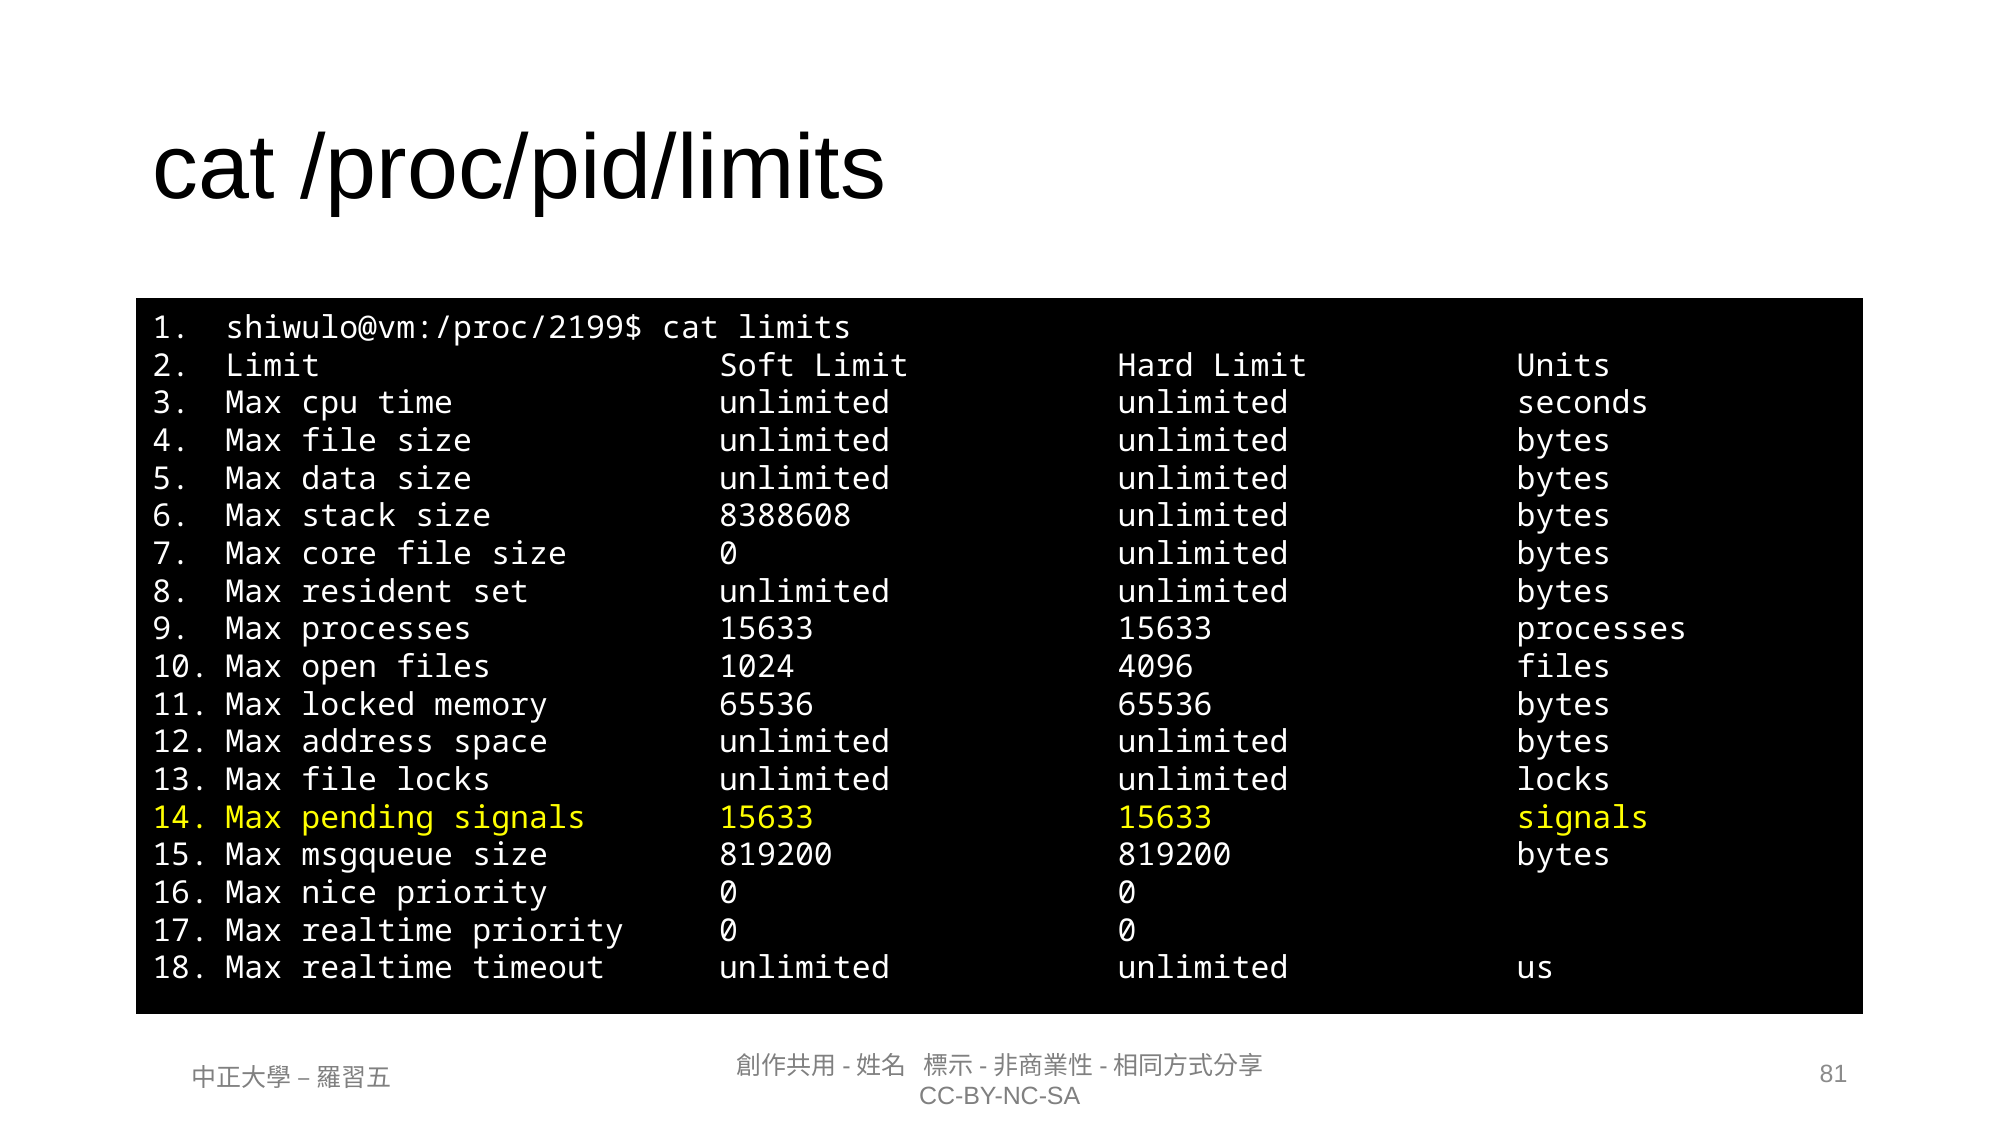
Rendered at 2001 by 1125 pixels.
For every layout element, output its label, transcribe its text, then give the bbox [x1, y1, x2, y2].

title cat /proc/pid/limits [137, 59, 1863, 278]
list shiwulo@vm:/proc/2199$ cat limits Limit Soft Limit Hard Limit Units Max cpu time unlimited unlimited seconds Max file size unlimited unlimited bytes Max data size unlimited unlimited bytes Max stack size 8388608 unlimited bytes Max core file size 0 unlimited bytes Max resident set unlimited unlimited bytes Max processes 15633 15633 processes Max open files 1024 4096 files Max locked memory 65536 65536 bytes Max address space unlimited unlimited bytes Max file locks unlimited unlimited locks Max pending signals 15633 15633 signals Max msgqueue size 819200 819200 bytes Max nice priority 0 0 Max realtime priority 0 0 Max realtime timeout unlimited unlimited us [136, 298, 1863, 1014]
slide_number 81 [1412, 1042, 1863, 1103]
